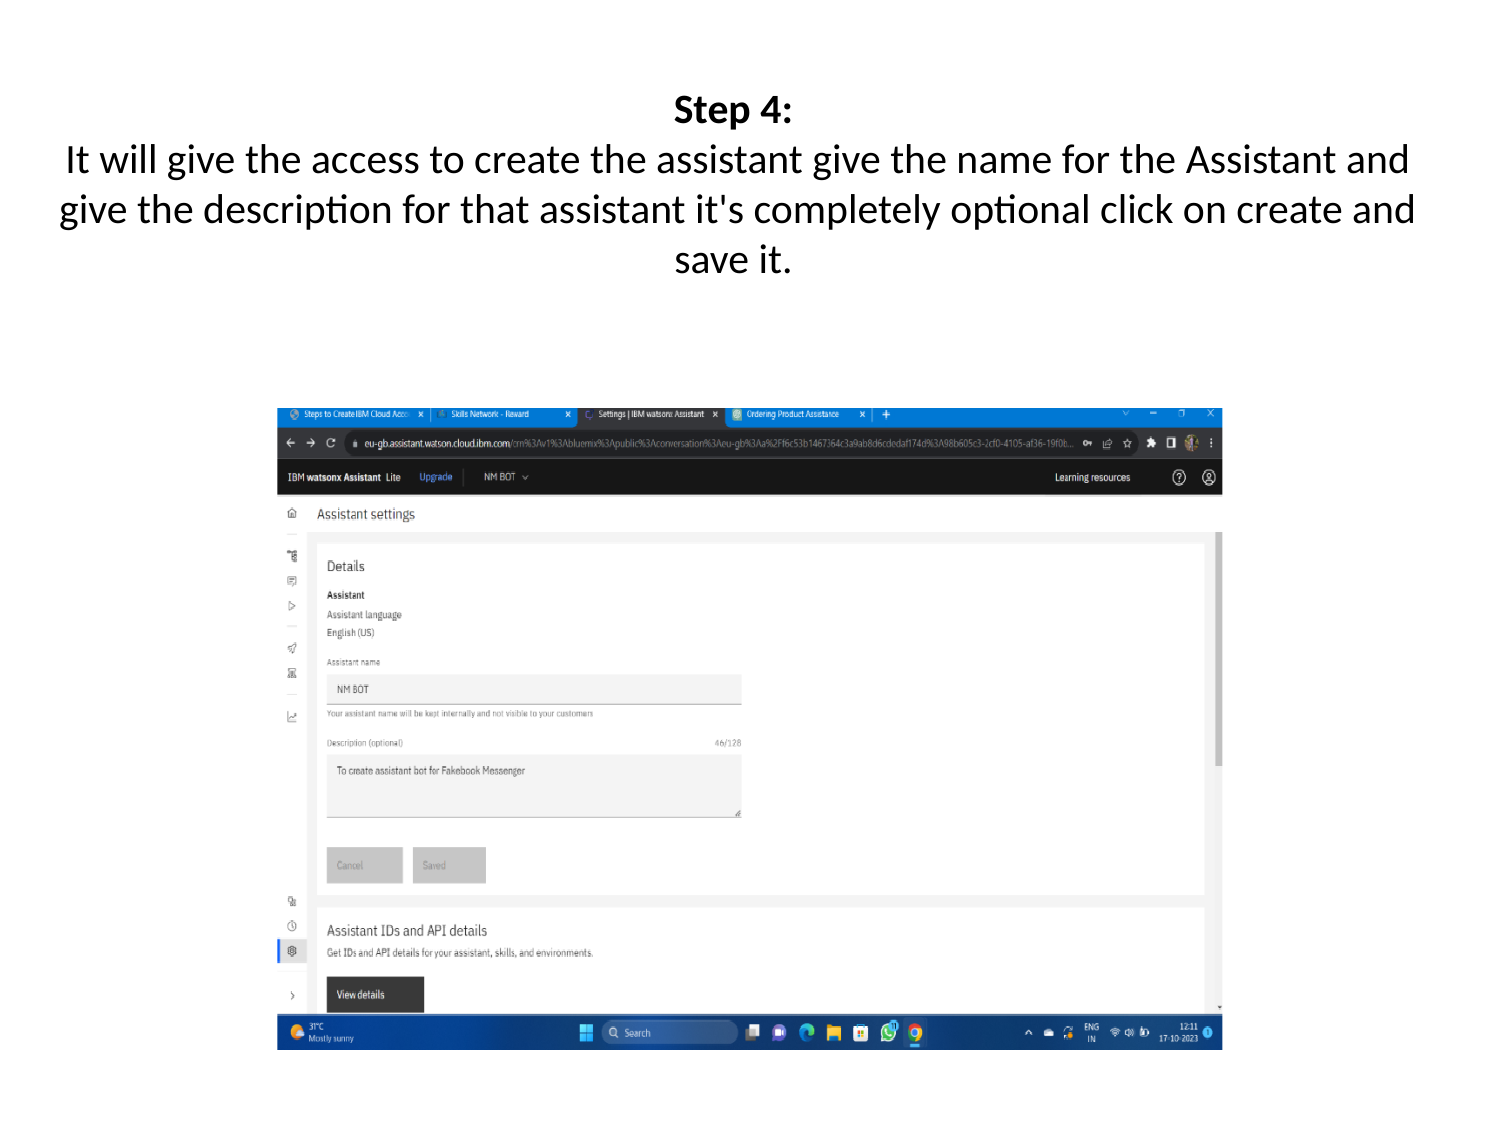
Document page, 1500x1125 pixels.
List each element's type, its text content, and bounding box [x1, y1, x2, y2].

picture [277, 408, 1223, 1050]
title Step 4: It will give the access to create the assistant give the name for the Assistant and give the description for that assistant it's completely optional click on create and save it. [41, 54, 1436, 409]
